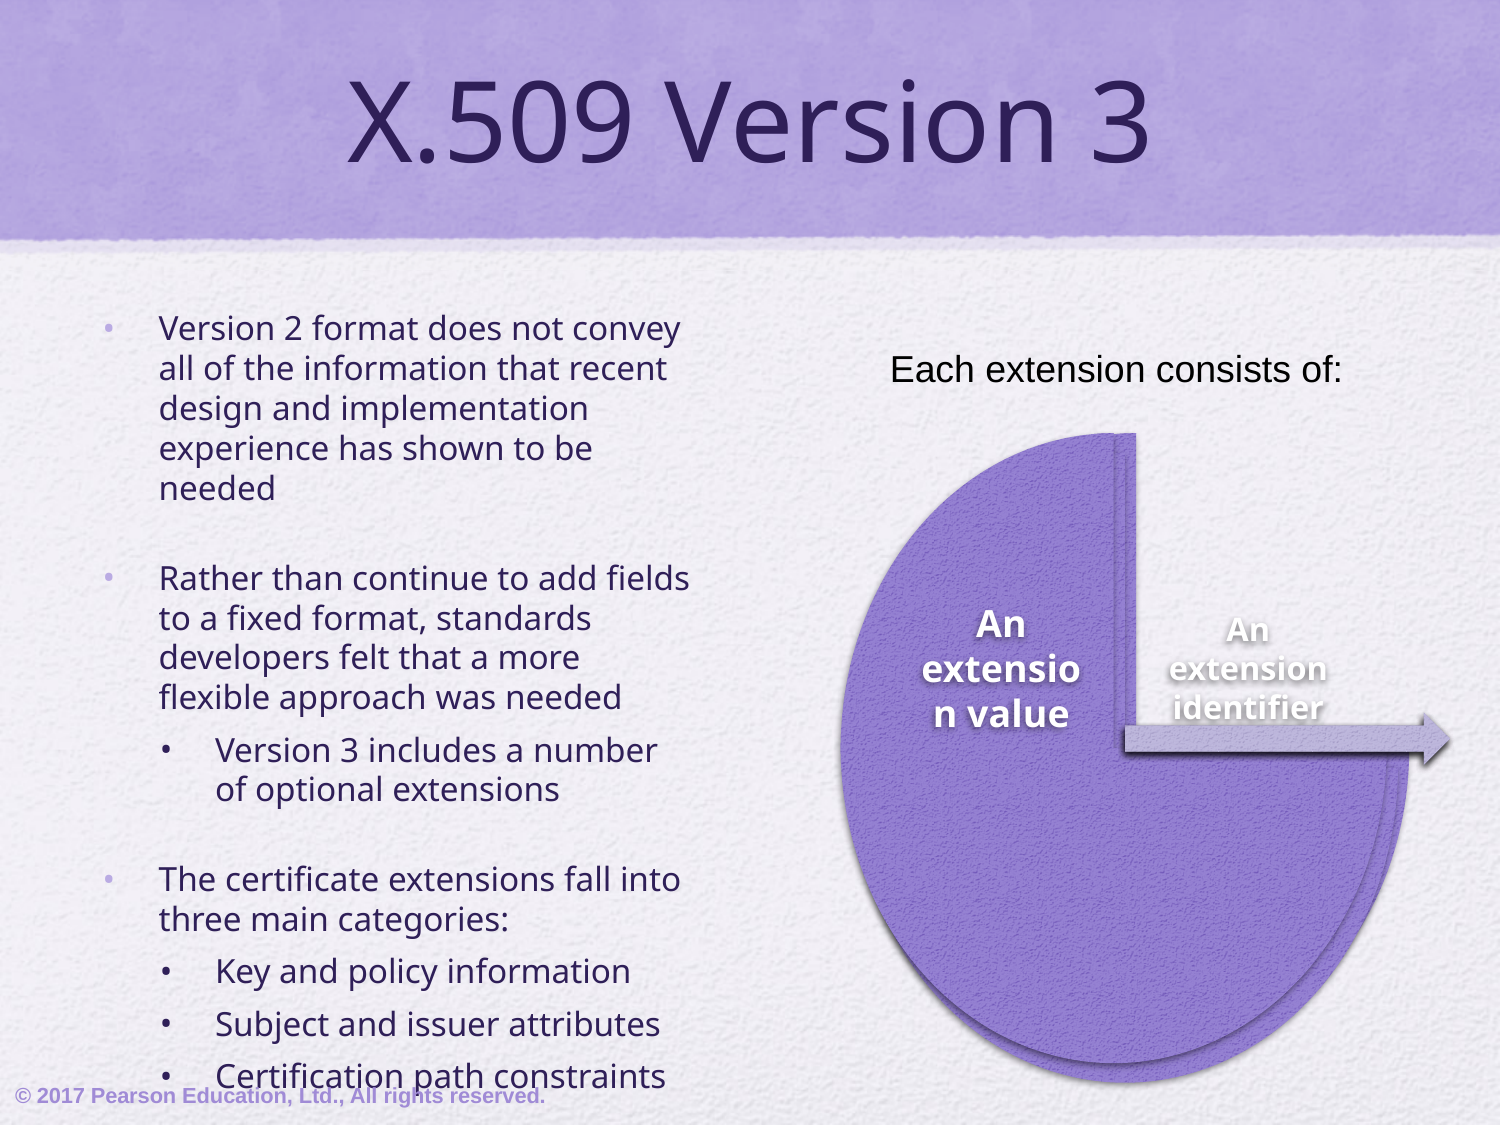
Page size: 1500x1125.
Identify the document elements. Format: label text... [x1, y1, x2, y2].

footer © 2017 Pearson Education, Ltd., All rights reserved. [0, 1065, 1038, 1125]
list Version 2 format does not convey all of the information that recent design and implementation experience has shown to be needed Rather than continue to add fields to a fixed format, standards developers felt that a more flexible approach was needed Version 3 includes a number of optional extensions The certificate extensions fall into three main categories: Key and policy information Subject and issuer attributes Certification path constraints [87, 299, 713, 1065]
title X.509 Version 3 [129, 6, 1373, 239]
picture [0, 225, 1500, 1125]
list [797, 334, 1453, 1091]
